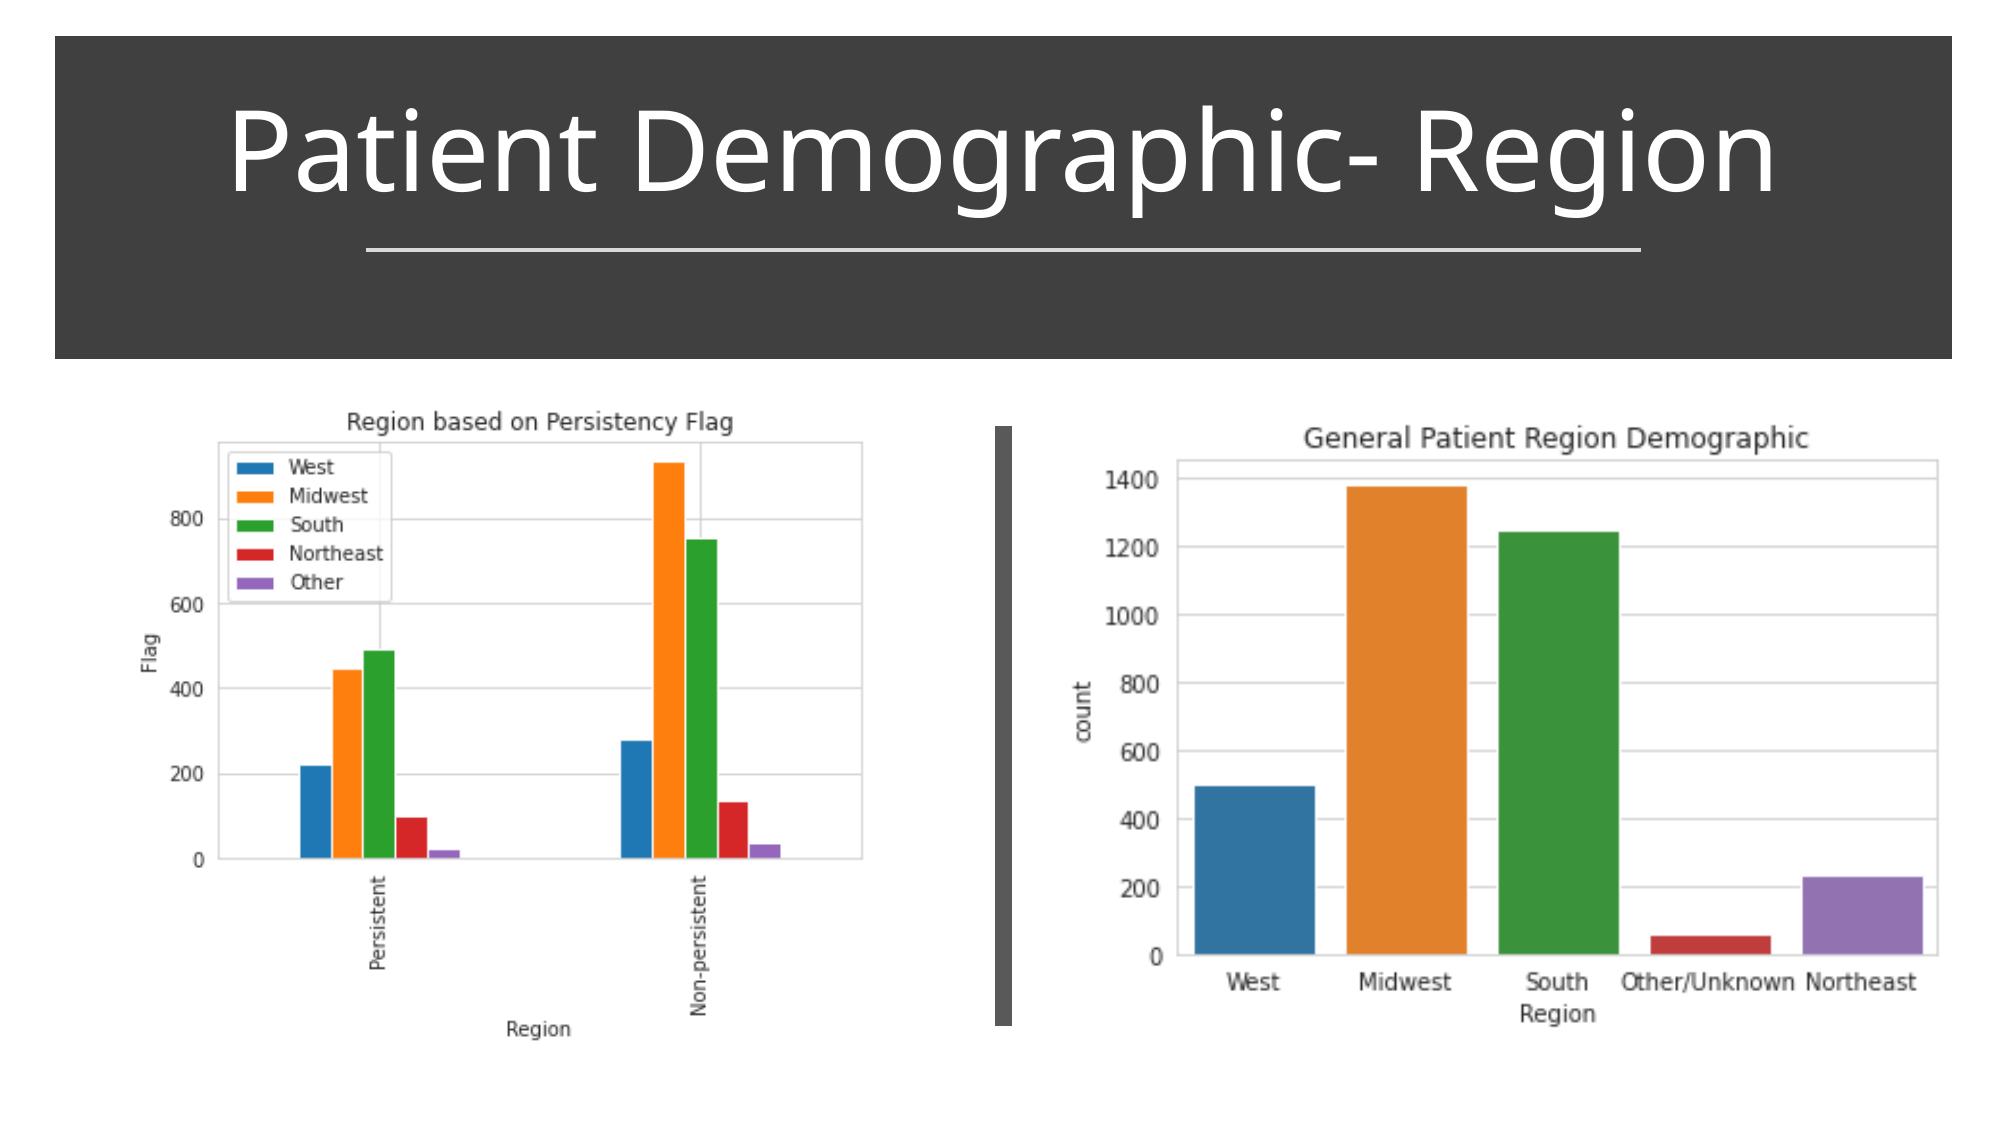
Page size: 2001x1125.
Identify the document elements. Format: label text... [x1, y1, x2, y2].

text_box [64, 45, 1942, 350]
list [128, 398, 875, 1054]
title Patient Demographic- Region [89, 71, 1917, 224]
picture [1057, 410, 1953, 1041]
